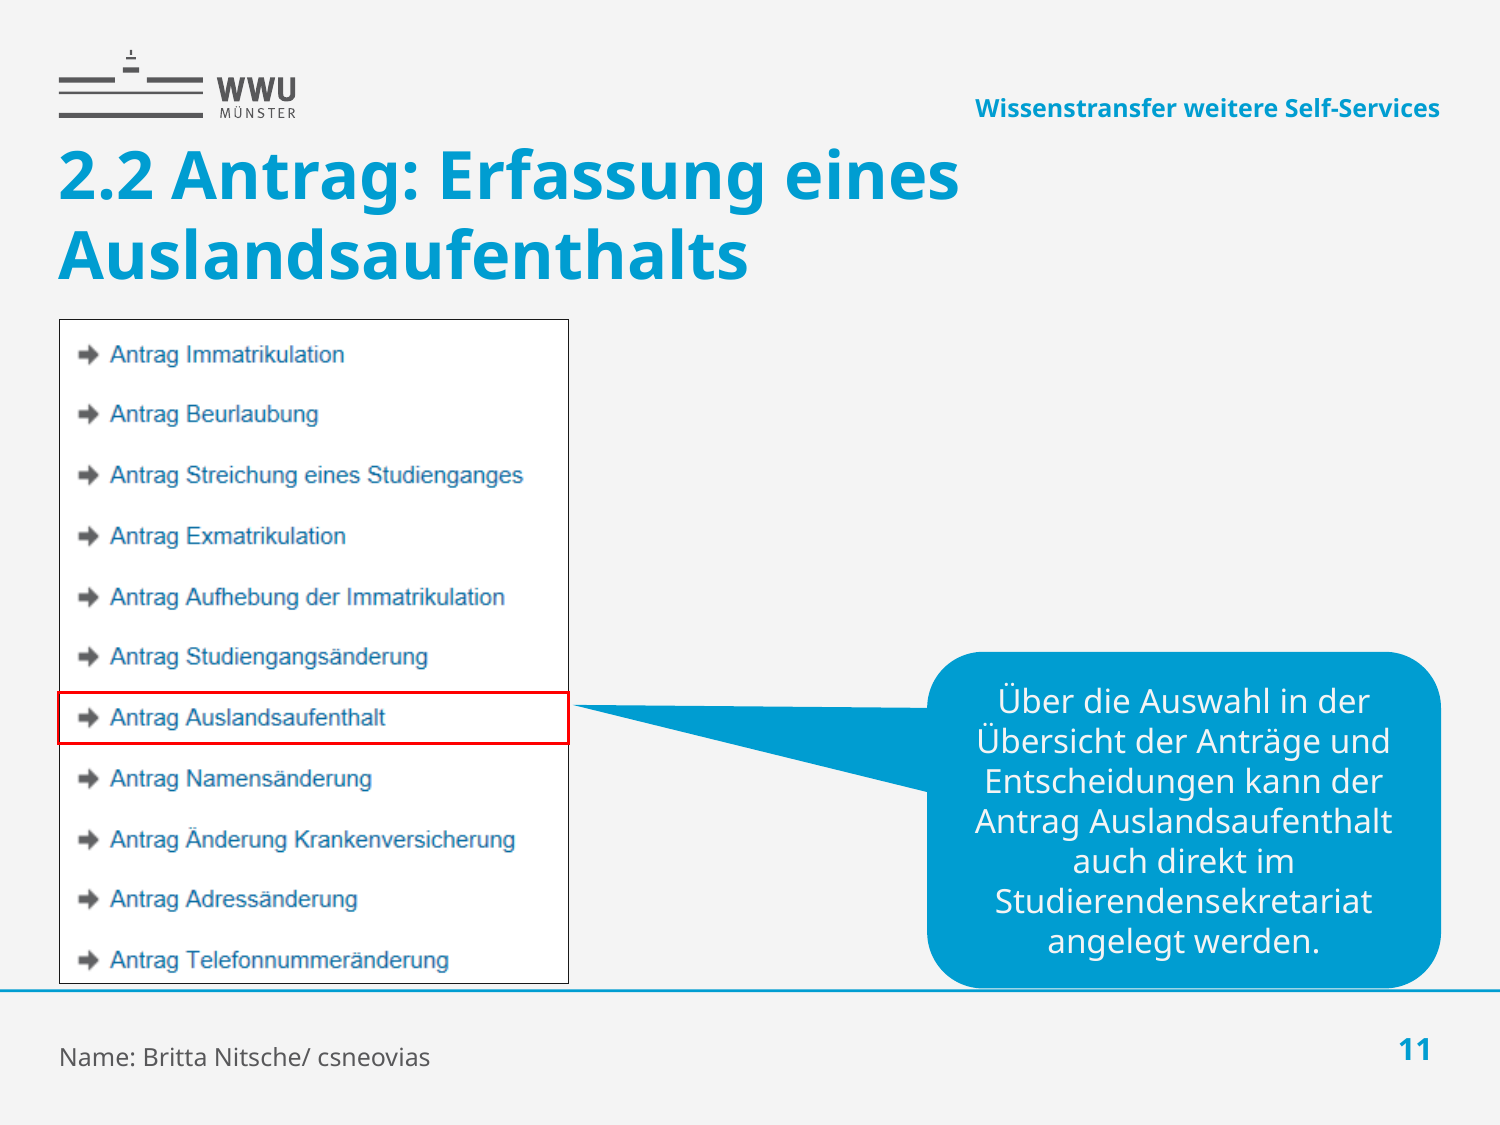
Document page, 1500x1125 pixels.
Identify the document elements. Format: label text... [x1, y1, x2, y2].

title 2.2 Antrag: Erfassung eines Auslandsaufenthalts [59, 132, 1442, 228]
footer Name: Britta Nitsche/ csneovias [59, 1012, 910, 1072]
slide_number 11 [1322, 1012, 1441, 1072]
slide_number Wissenstransfer weitere Self-Services [590, 63, 1442, 123]
picture [59, 319, 569, 984]
text_box Über die Auswahl in der Übersicht der Anträge und Entscheidungen kann der Antrag Auslandsaufenthalt auch direkt im Studierendensekretariat angelegt werden. [572, 650, 1443, 990]
